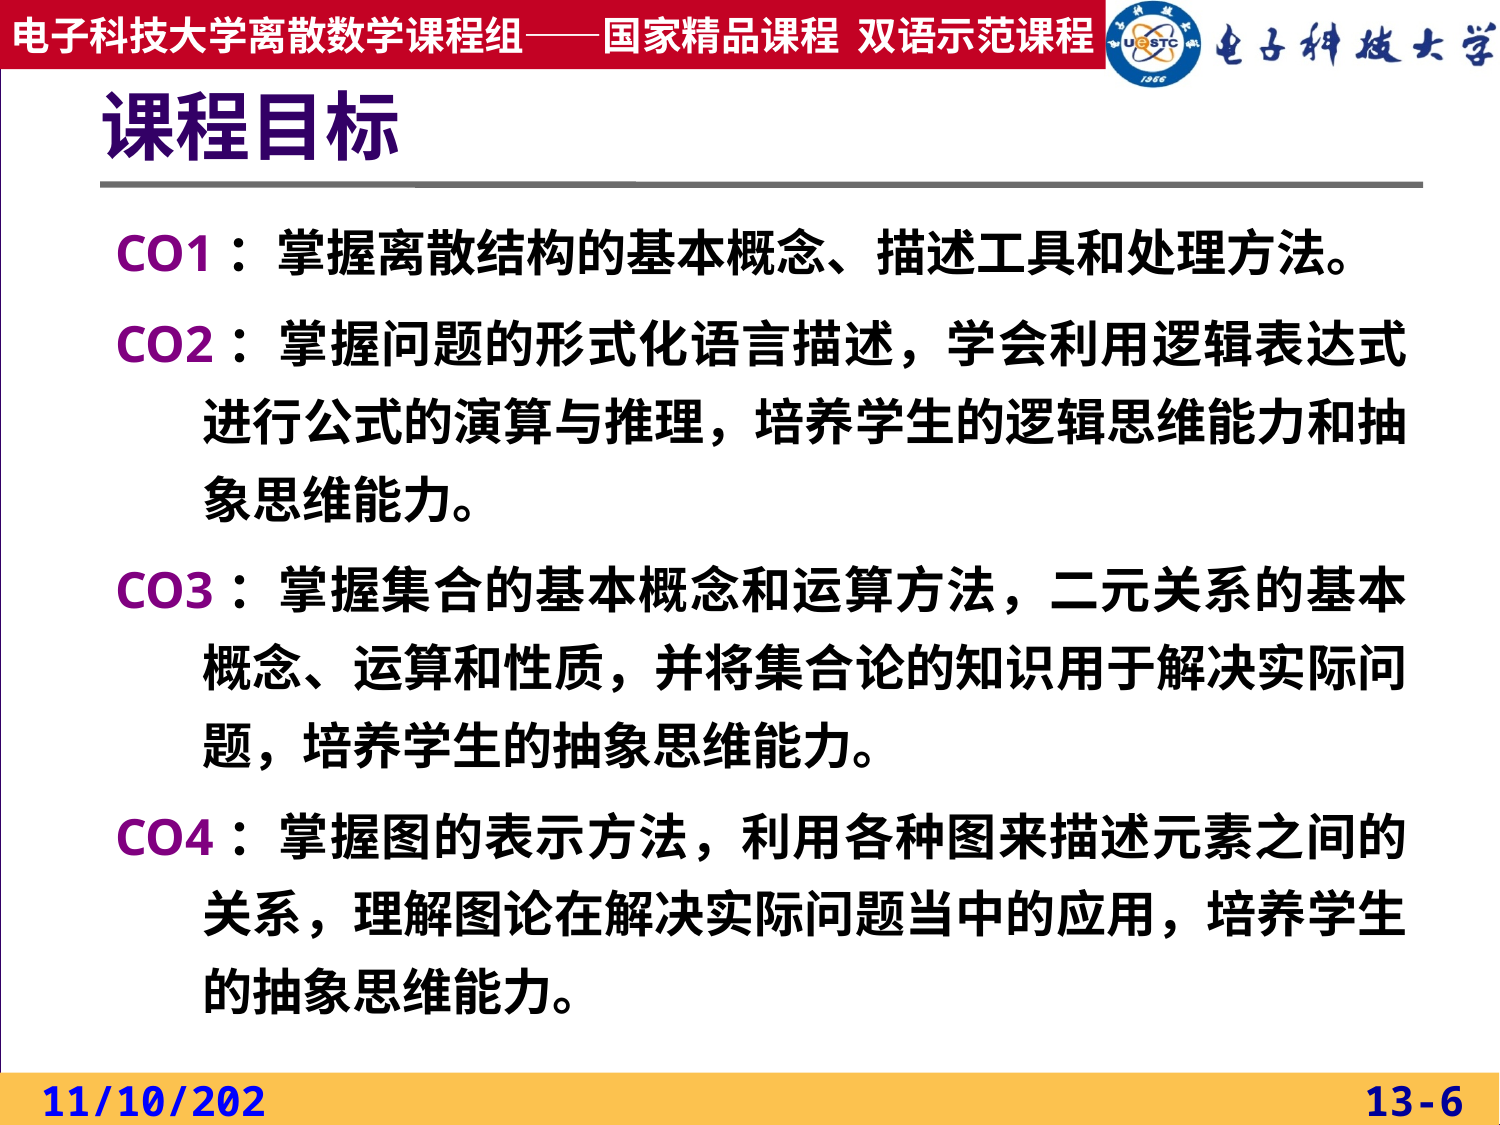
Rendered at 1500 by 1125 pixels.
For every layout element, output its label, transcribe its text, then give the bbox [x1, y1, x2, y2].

title 课程目标 [100, 54, 1424, 196]
list CO1：掌握离散结构的基本概念、描述工具和处理方法。 CO2：掌握问题的形式化语言描述，学会利用逻辑表达式进行公式的演算与推理，培养学生的逻辑思维能力和抽象思维能力。 CO3：掌握集合的基本概念和运算方法，二元关系的基本概念、运算和性质，并将集合论的知识用于解决实际问题，培养学生的抽象思维能力。 CO4：掌握图的表示方法，利用各种图来描述元素之间的关系，理解图论在解决实际问题当中的应用，培养学生的抽象思维能力。 [100, 196, 1424, 1037]
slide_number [34, 1074, 284, 1125]
picture [1106, 0, 1500, 89]
